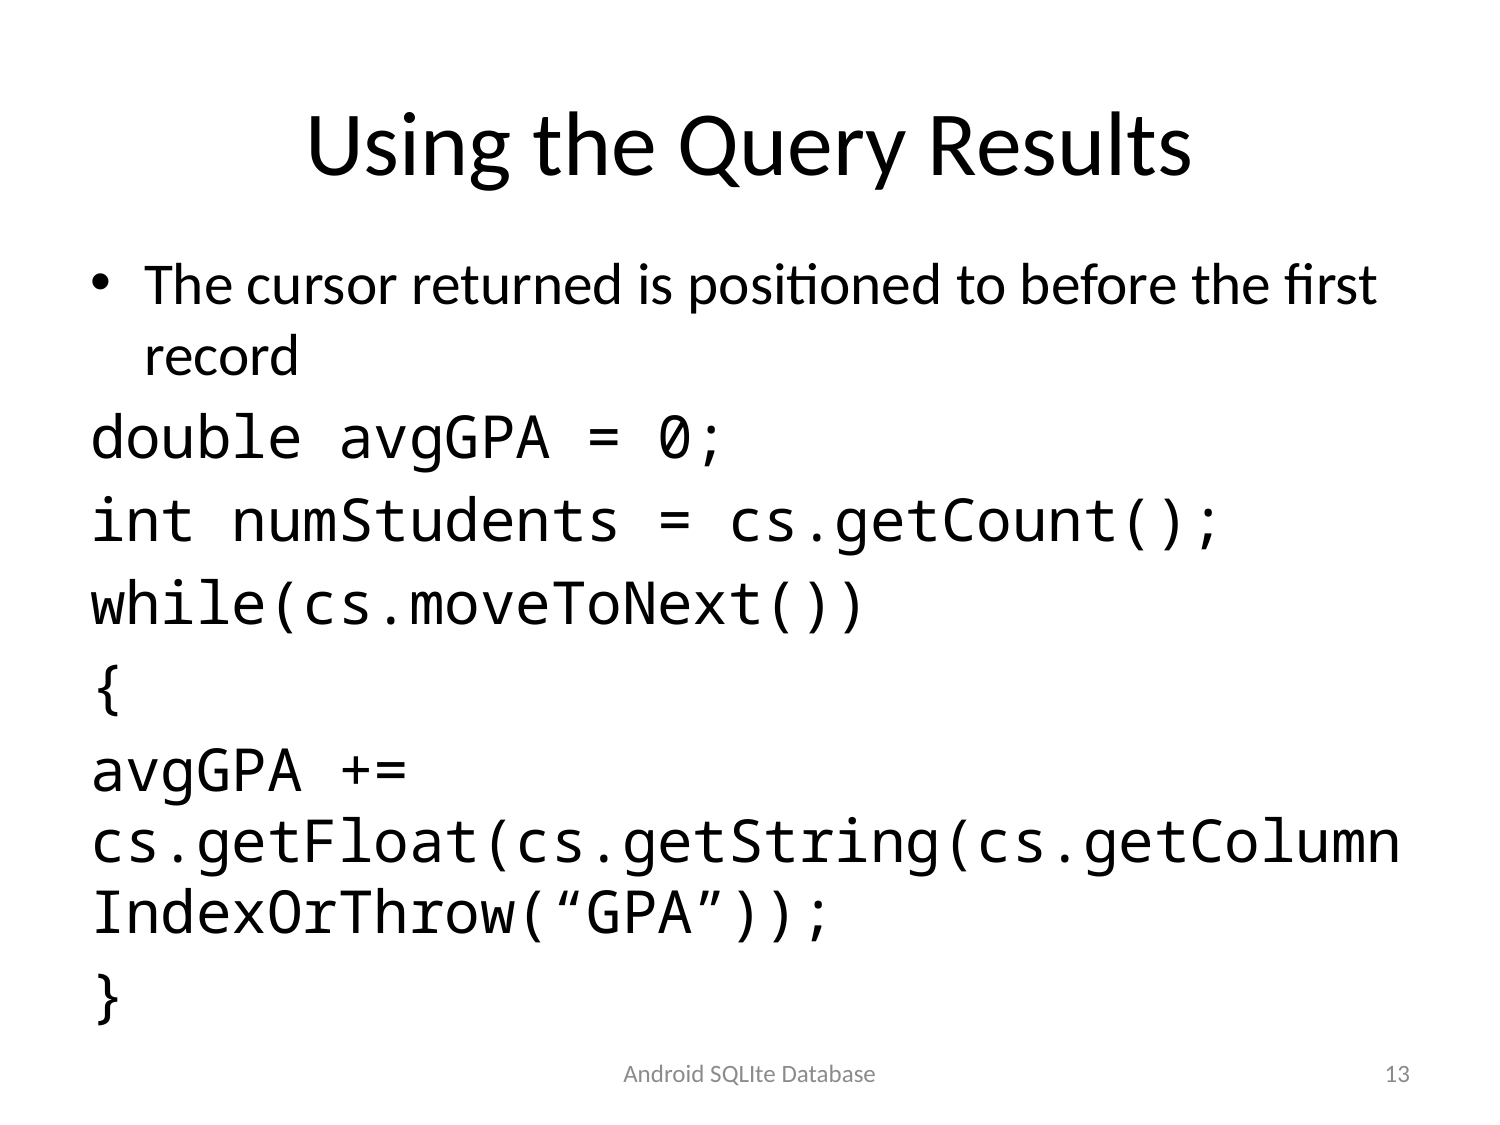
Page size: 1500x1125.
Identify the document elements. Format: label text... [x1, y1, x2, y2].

footer Android SQLIte Database [512, 1042, 988, 1103]
slide_number 13 [1074, 1042, 1425, 1103]
title Using the Query Results [75, 45, 1425, 233]
list The cursor returned is positioned to before the first record double avgGPA = 0; int numStudents = cs.getCount(); while(cs.moveToNext()) { avgGPA += cs.getFloat(cs.getString(cs.getColumnIndexOrThrow(“GPA”)); } [75, 237, 1425, 1038]
